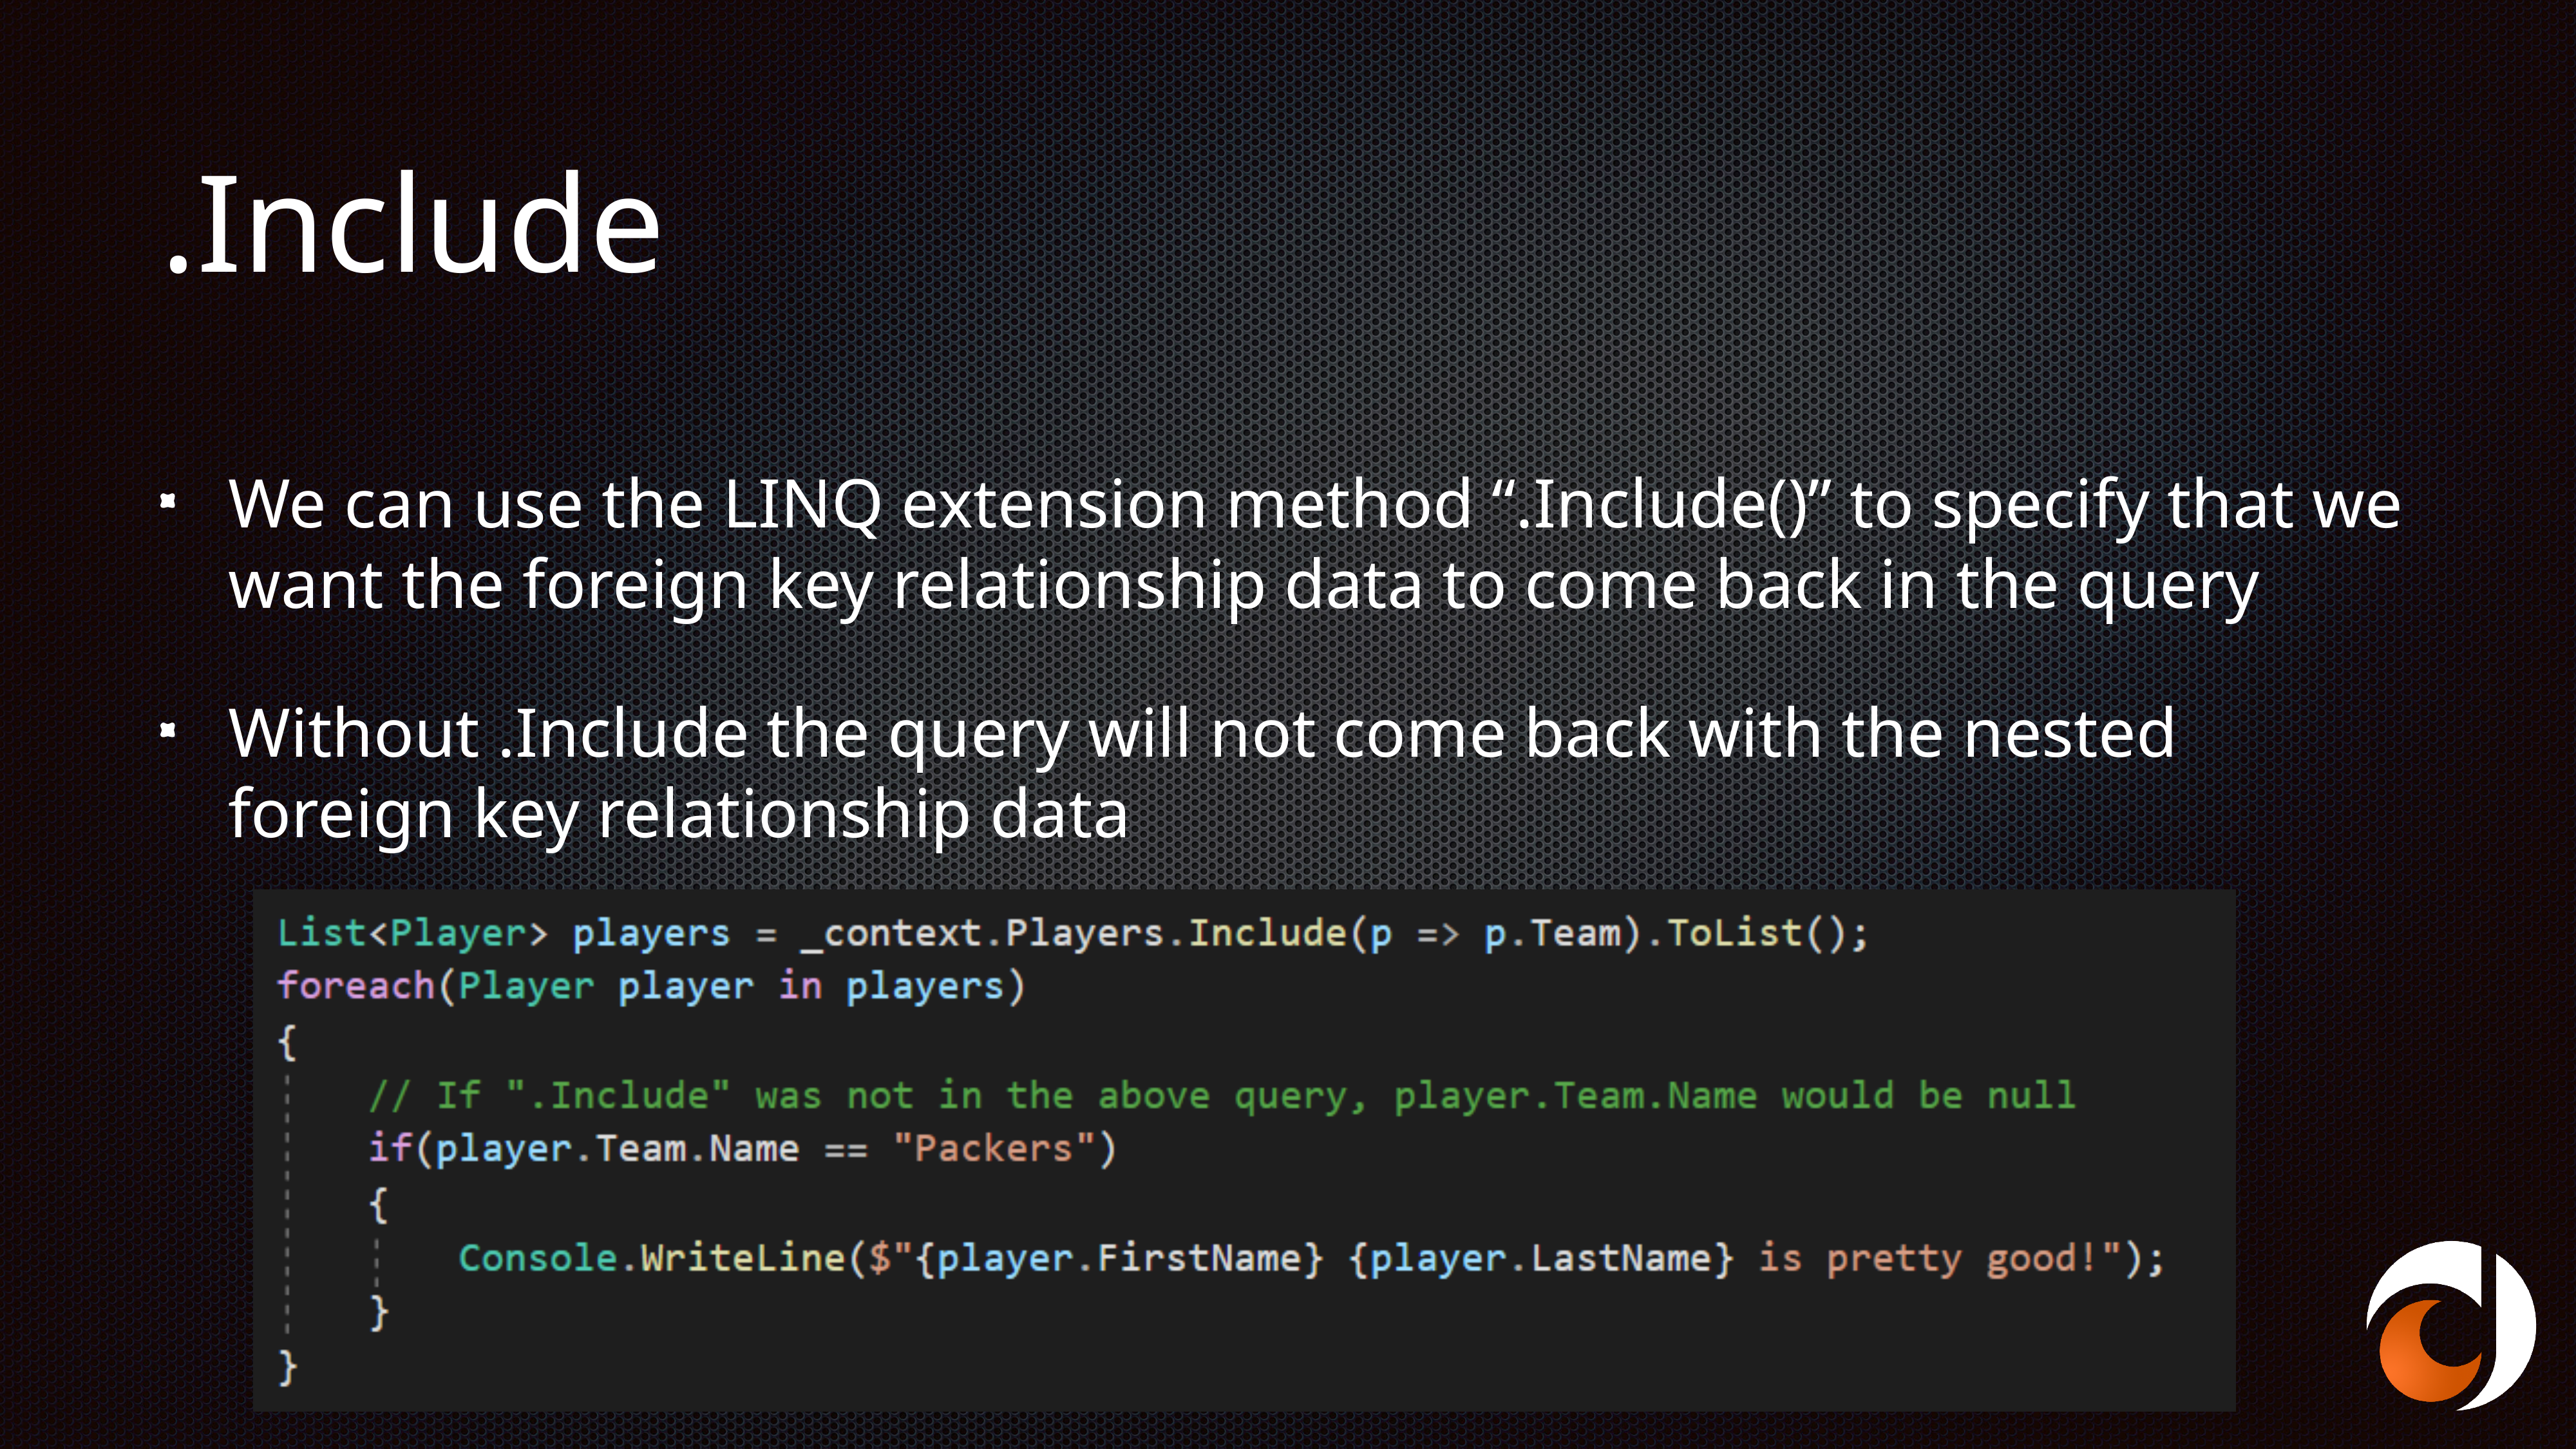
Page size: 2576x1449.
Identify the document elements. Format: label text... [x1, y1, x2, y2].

title .Include [155, 37, 2421, 401]
picture [0, 0, 2576, 1449]
list We can use the LINQ extension method “.Include()” to specify that we want the foreign key relationship data to come back in the query Without .Include the query will not come back with the nested foreign key relationship data [155, 412, 2421, 900]
